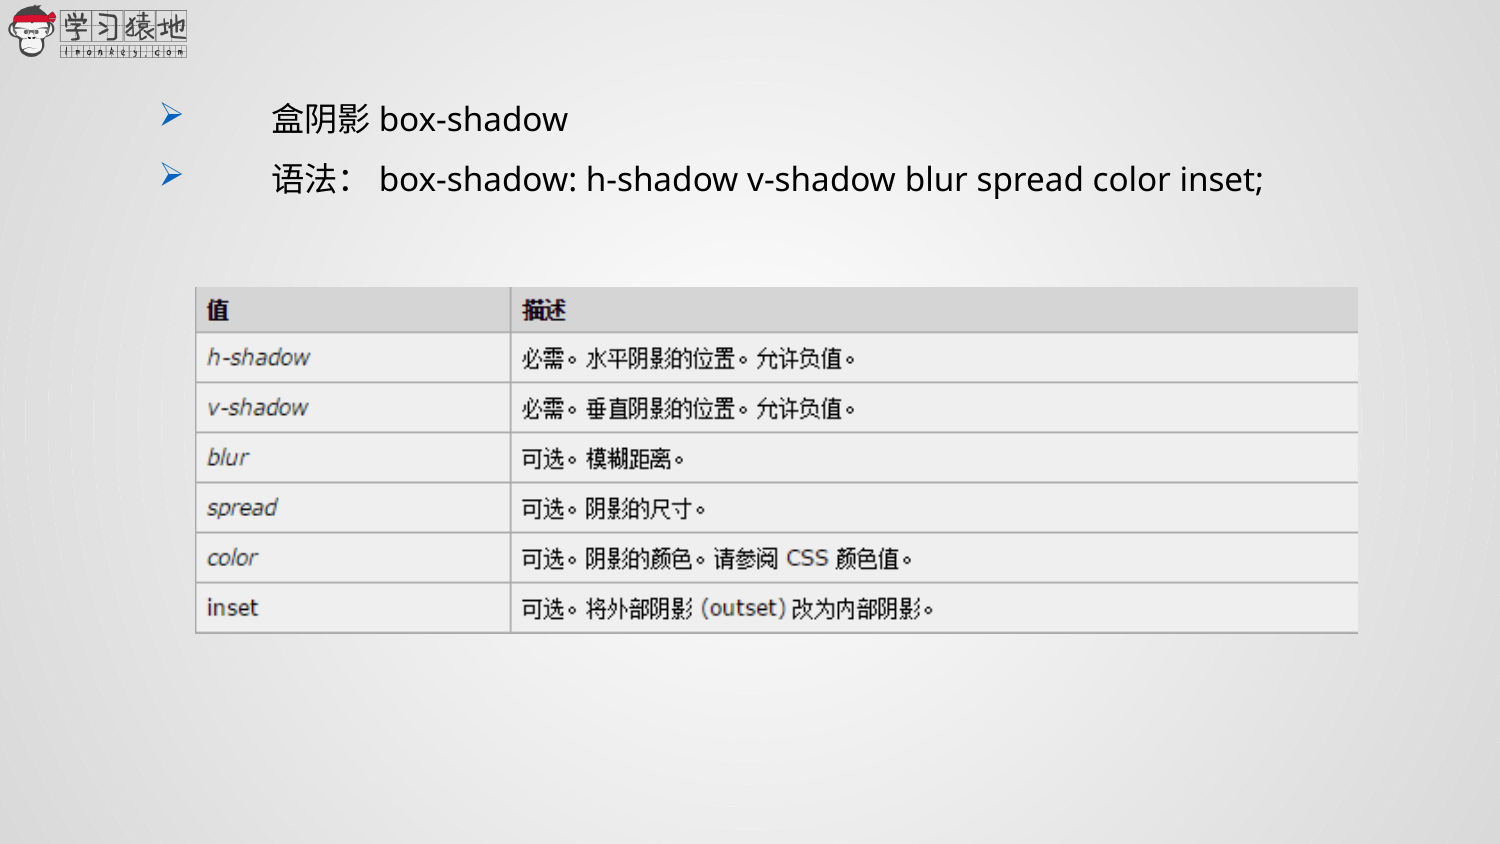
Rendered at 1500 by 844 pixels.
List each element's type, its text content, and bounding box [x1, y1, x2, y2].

picture [8, 4, 187, 58]
picture [195, 287, 1358, 634]
text_box 盒阴影box-shadow 语法：box-shadow: h-shadow v-shadow blur spread color inset; [68, 71, 1329, 240]
